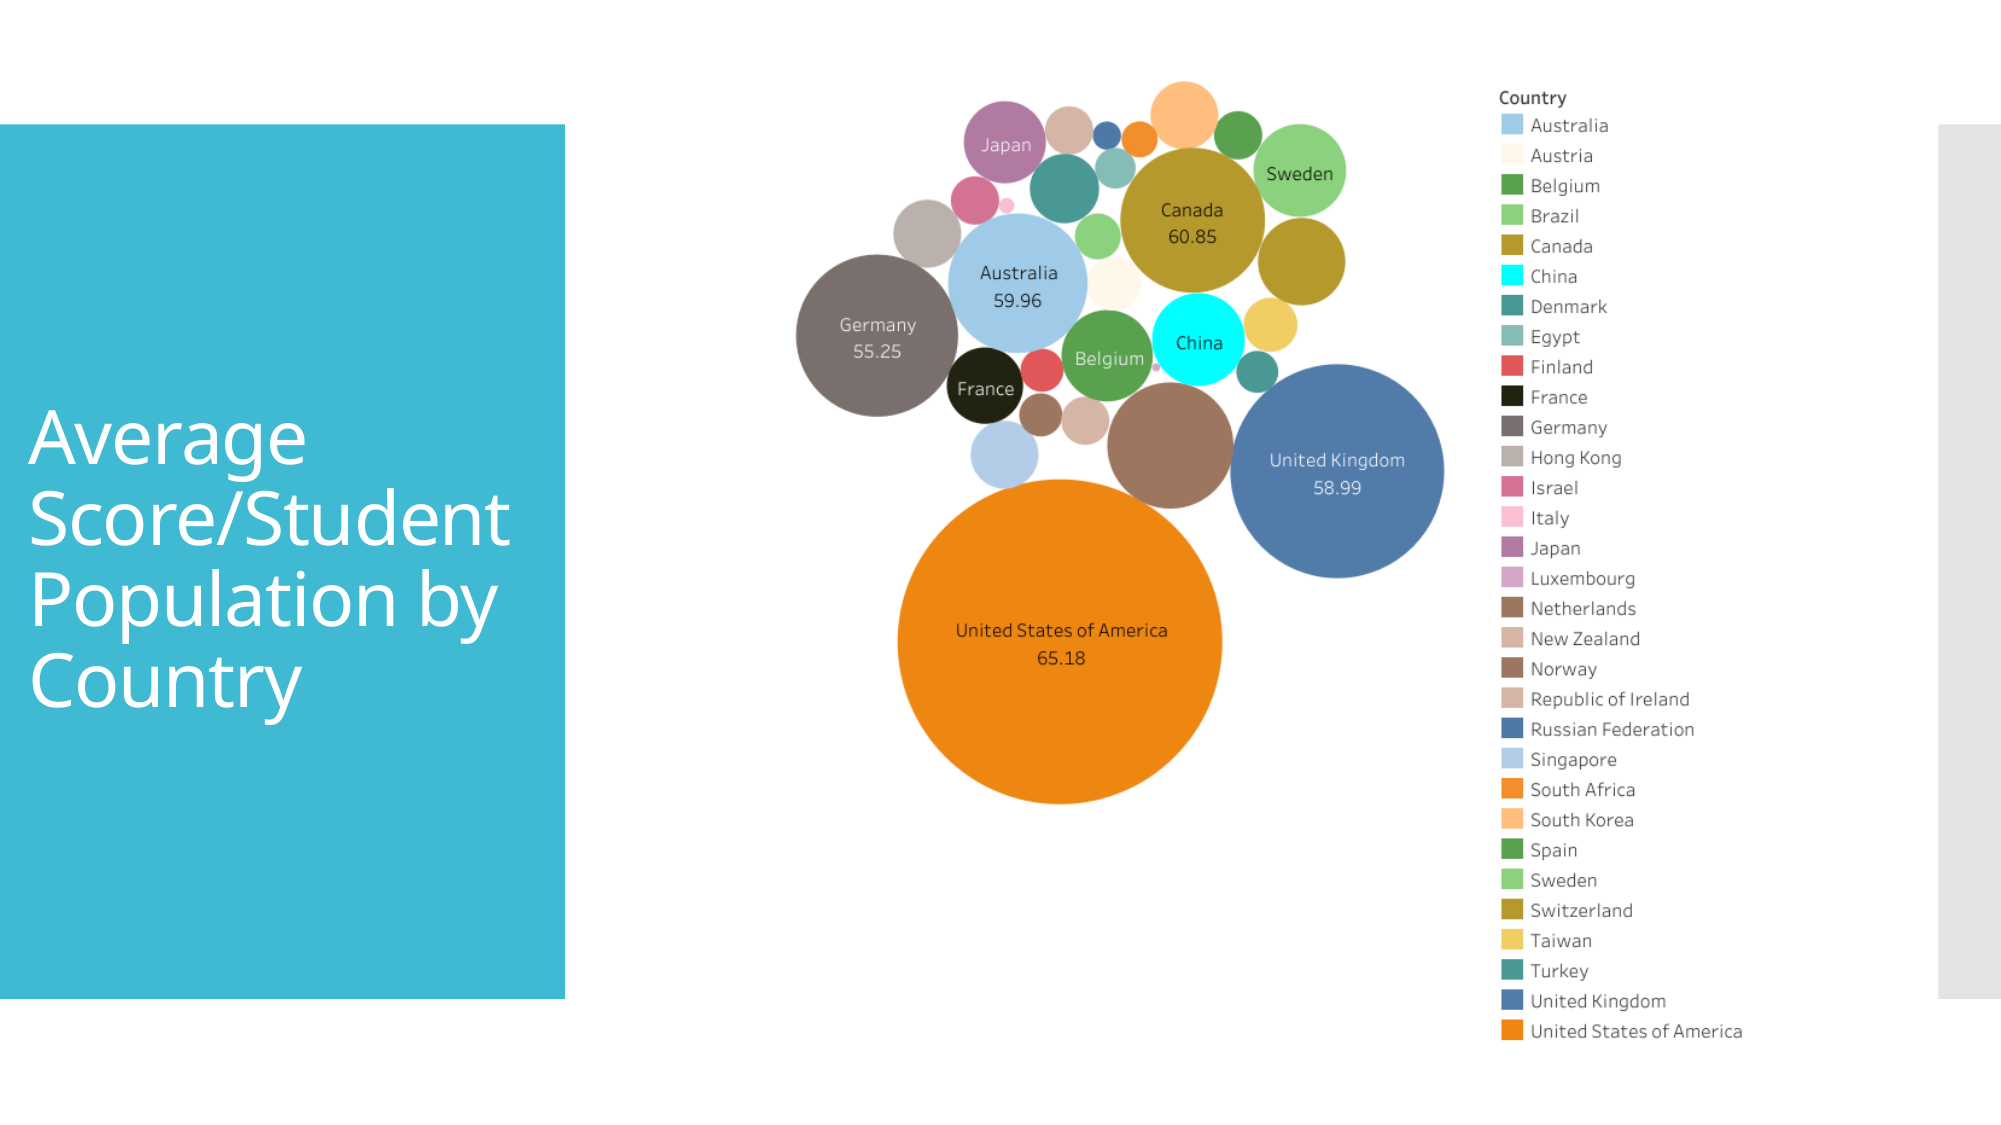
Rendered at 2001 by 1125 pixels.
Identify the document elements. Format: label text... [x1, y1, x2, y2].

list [758, 80, 1749, 1045]
title Average Score/Student Population by Country [13, 184, 554, 940]
